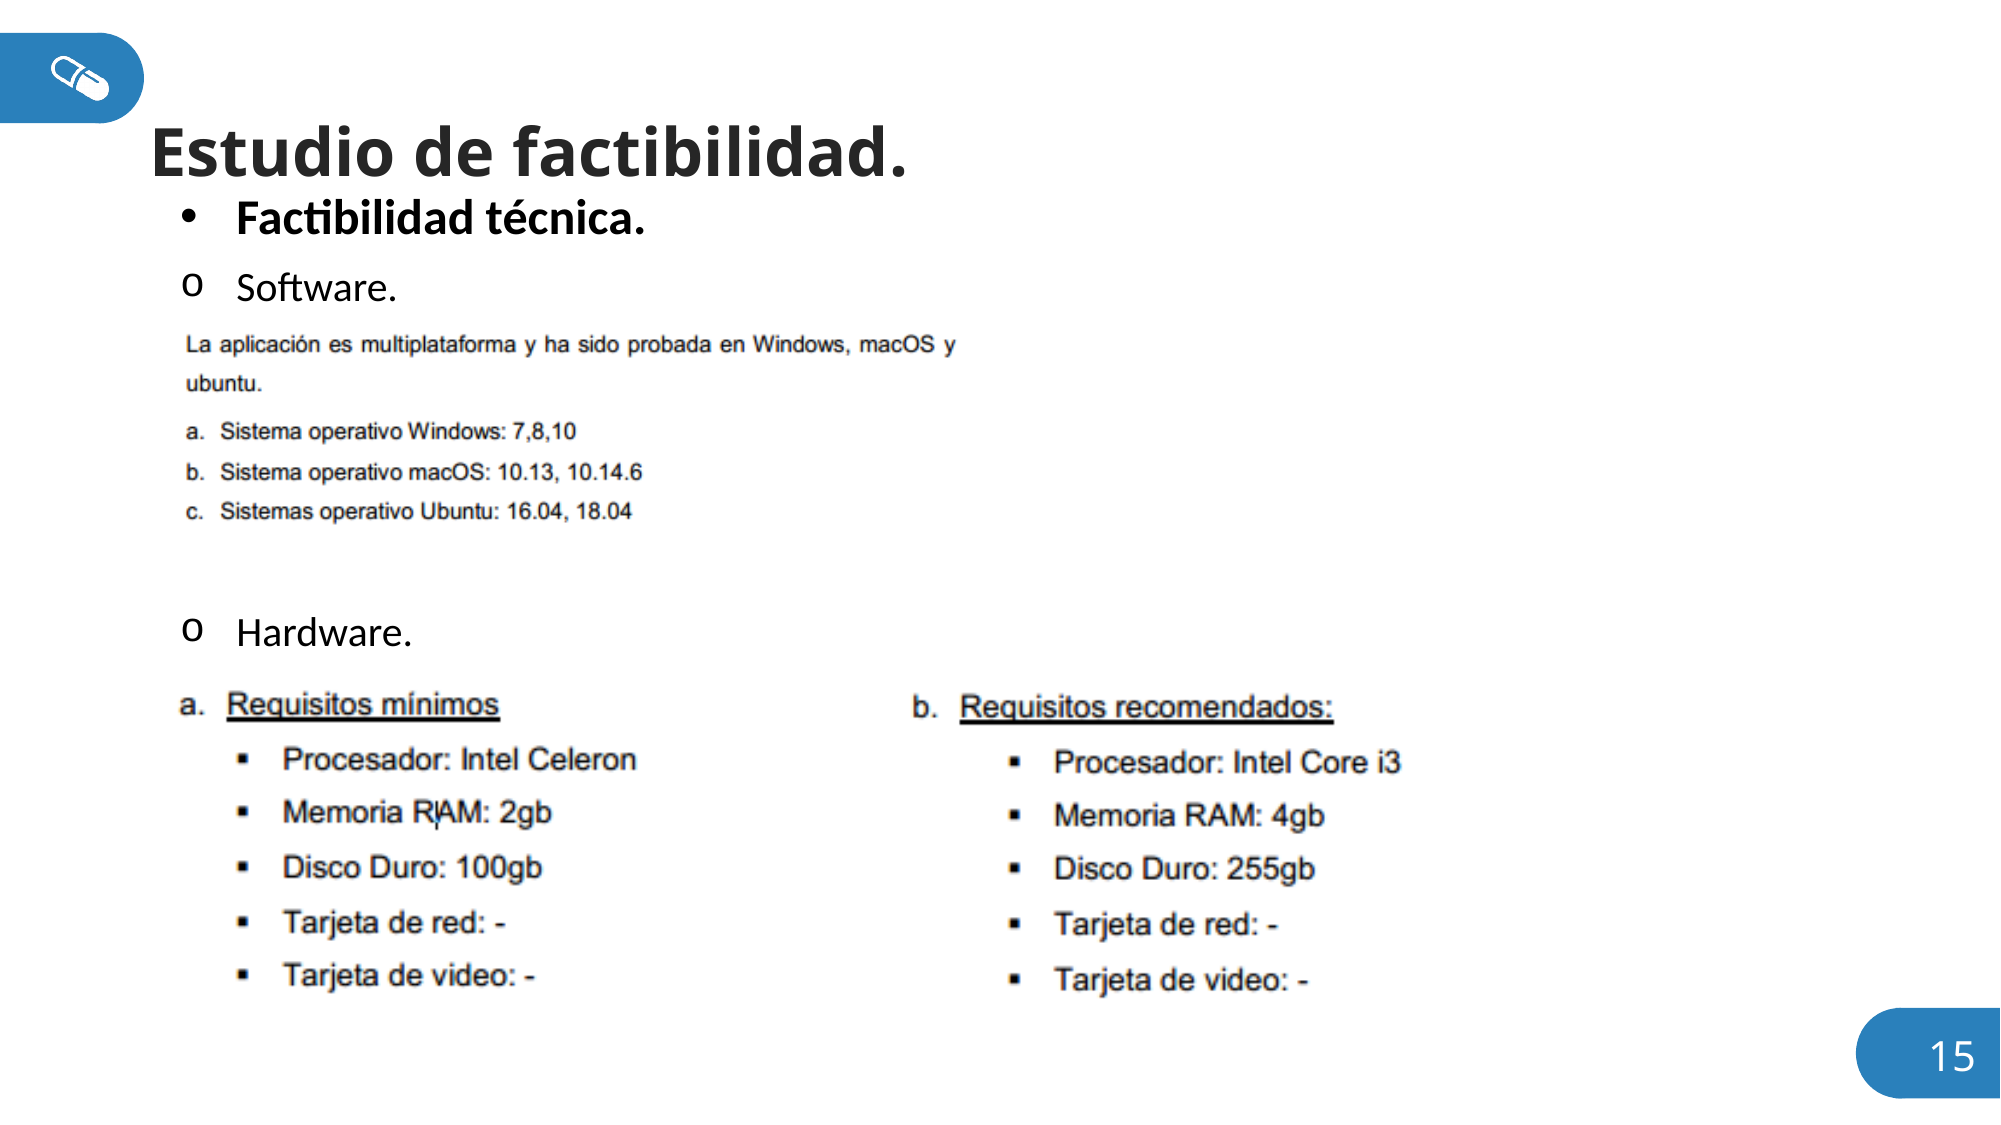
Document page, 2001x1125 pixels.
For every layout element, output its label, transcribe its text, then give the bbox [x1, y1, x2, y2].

picture [900, 677, 1453, 1009]
subtitle Factibilidad técnica. Software. Hardware. [172, 183, 1857, 932]
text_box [0, 32, 145, 124]
picture [173, 323, 967, 530]
picture [172, 677, 650, 1009]
title Estudio de factibilidad. [0, 80, 1138, 200]
picture [50, 48, 110, 108]
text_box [1855, 1007, 2000, 1099]
